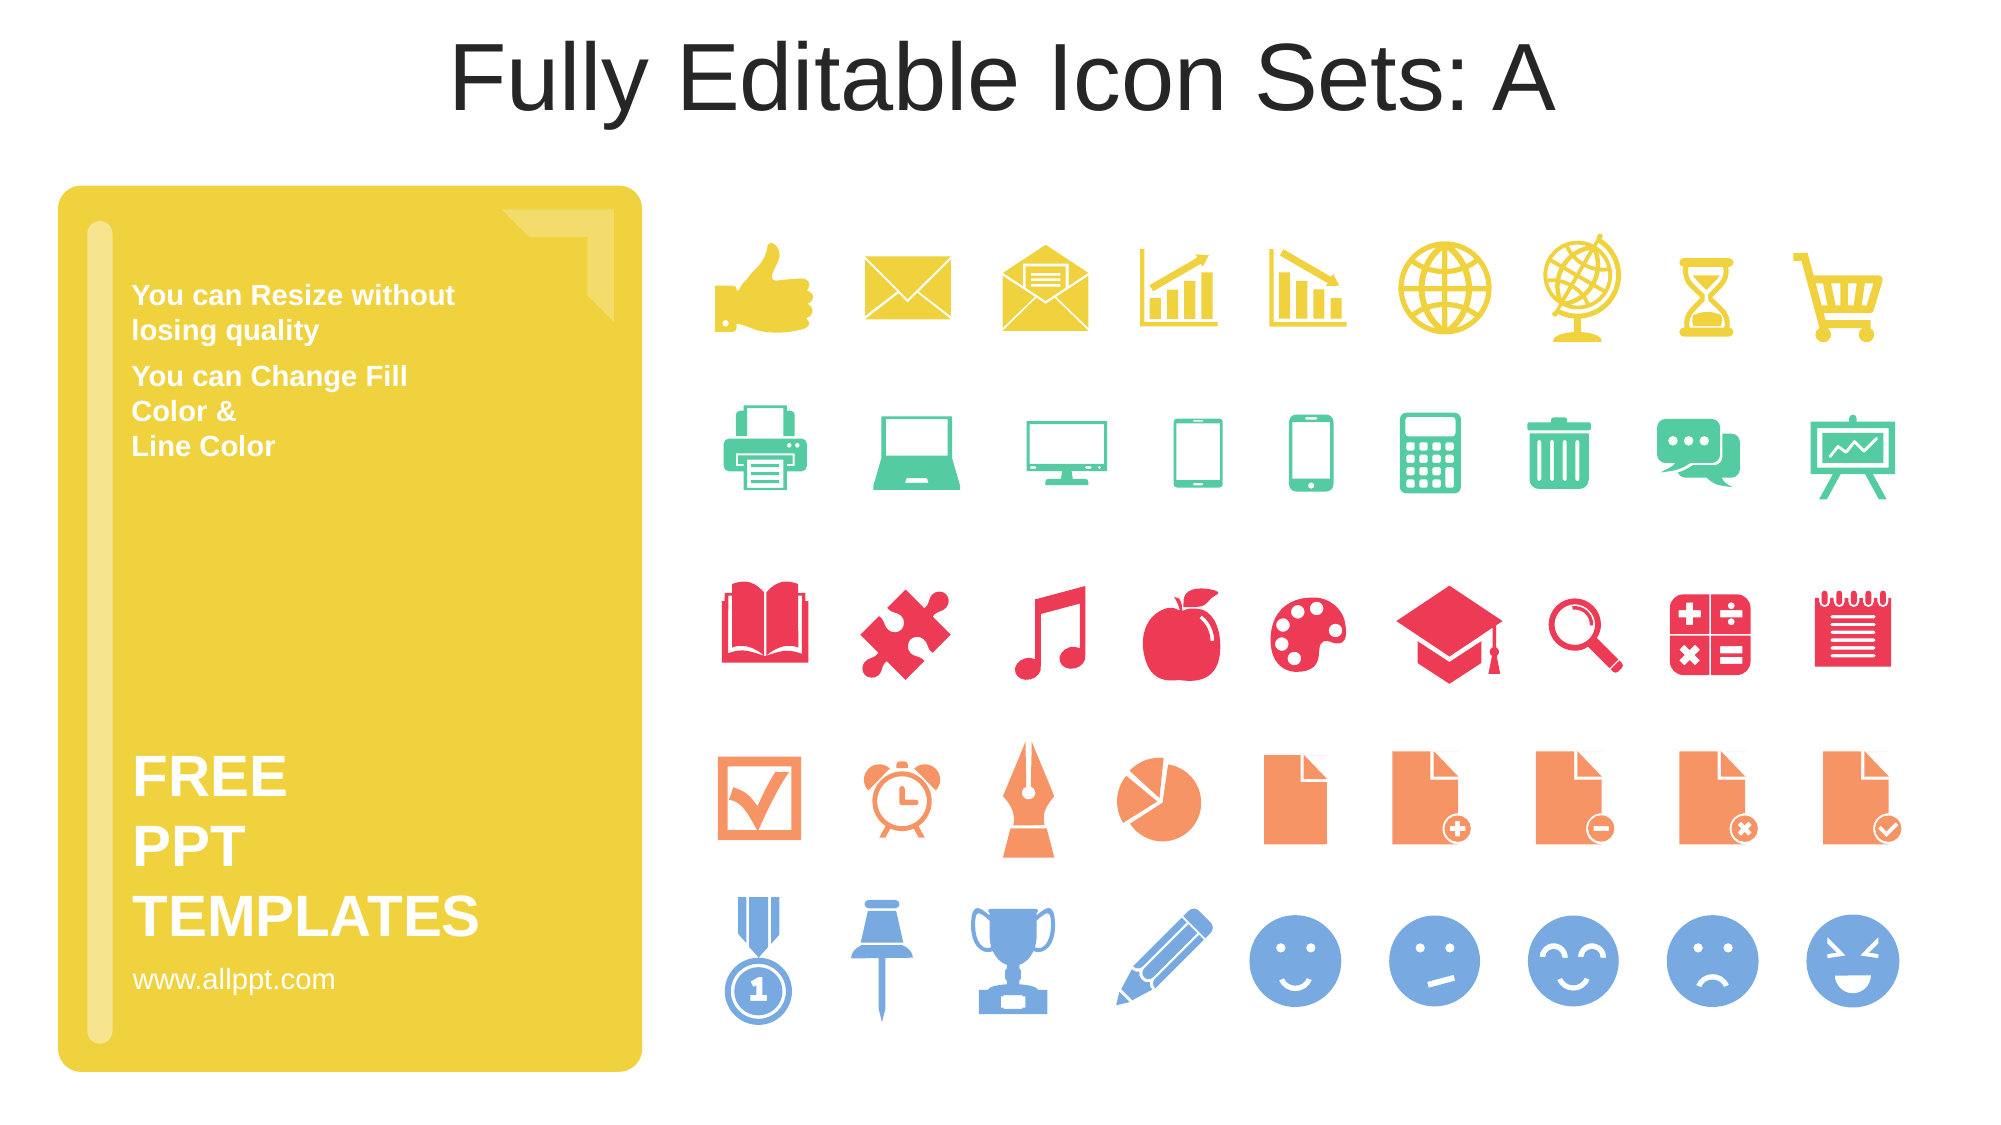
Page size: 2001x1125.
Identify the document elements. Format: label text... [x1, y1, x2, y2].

text_box [1542, 232, 1623, 343]
text_box [1172, 417, 1224, 489]
text_box [970, 906, 1057, 1016]
text_box [1665, 914, 1760, 1009]
text_box [1116, 756, 1203, 843]
text_box [1792, 251, 1884, 344]
text_box [1526, 416, 1592, 490]
text_box [1678, 256, 1735, 338]
text_box [1805, 913, 1901, 1009]
text_box [722, 404, 809, 492]
text_box [714, 241, 815, 334]
text_box [862, 760, 942, 839]
text_box [1263, 752, 1330, 845]
text_box [1526, 914, 1620, 1008]
text_box [1139, 248, 1219, 327]
text_box [720, 580, 810, 664]
text_box [1248, 914, 1343, 1009]
text_box [1668, 593, 1752, 677]
text_box [1397, 240, 1493, 336]
text_box [1287, 413, 1335, 493]
text_box [1114, 907, 1214, 1007]
text_box [1014, 584, 1087, 681]
text_box [723, 896, 794, 1026]
text_box [717, 756, 802, 841]
text_box [1025, 420, 1109, 487]
text_box [1534, 748, 1616, 846]
text_box [1391, 748, 1472, 846]
text_box [1278, 247, 1341, 320]
text_box [1388, 914, 1482, 1008]
text_box [872, 415, 962, 491]
text_box [1547, 597, 1625, 674]
text_box [1398, 411, 1462, 495]
text_box [1000, 243, 1091, 332]
text_box [1268, 248, 1348, 328]
text_box [1269, 596, 1348, 673]
text_box [1809, 413, 1897, 501]
text_box [1678, 748, 1759, 846]
list Fully Editable Icon Sets: A [53, 20, 1952, 140]
text_box [1000, 741, 1057, 859]
text_box [1813, 589, 1893, 668]
text_box [1141, 587, 1222, 682]
text_box [1656, 417, 1741, 489]
text_box [849, 898, 915, 1023]
text_box [858, 588, 953, 682]
text_box [1394, 584, 1505, 686]
text_box [862, 255, 954, 321]
text_box [1821, 748, 1903, 846]
